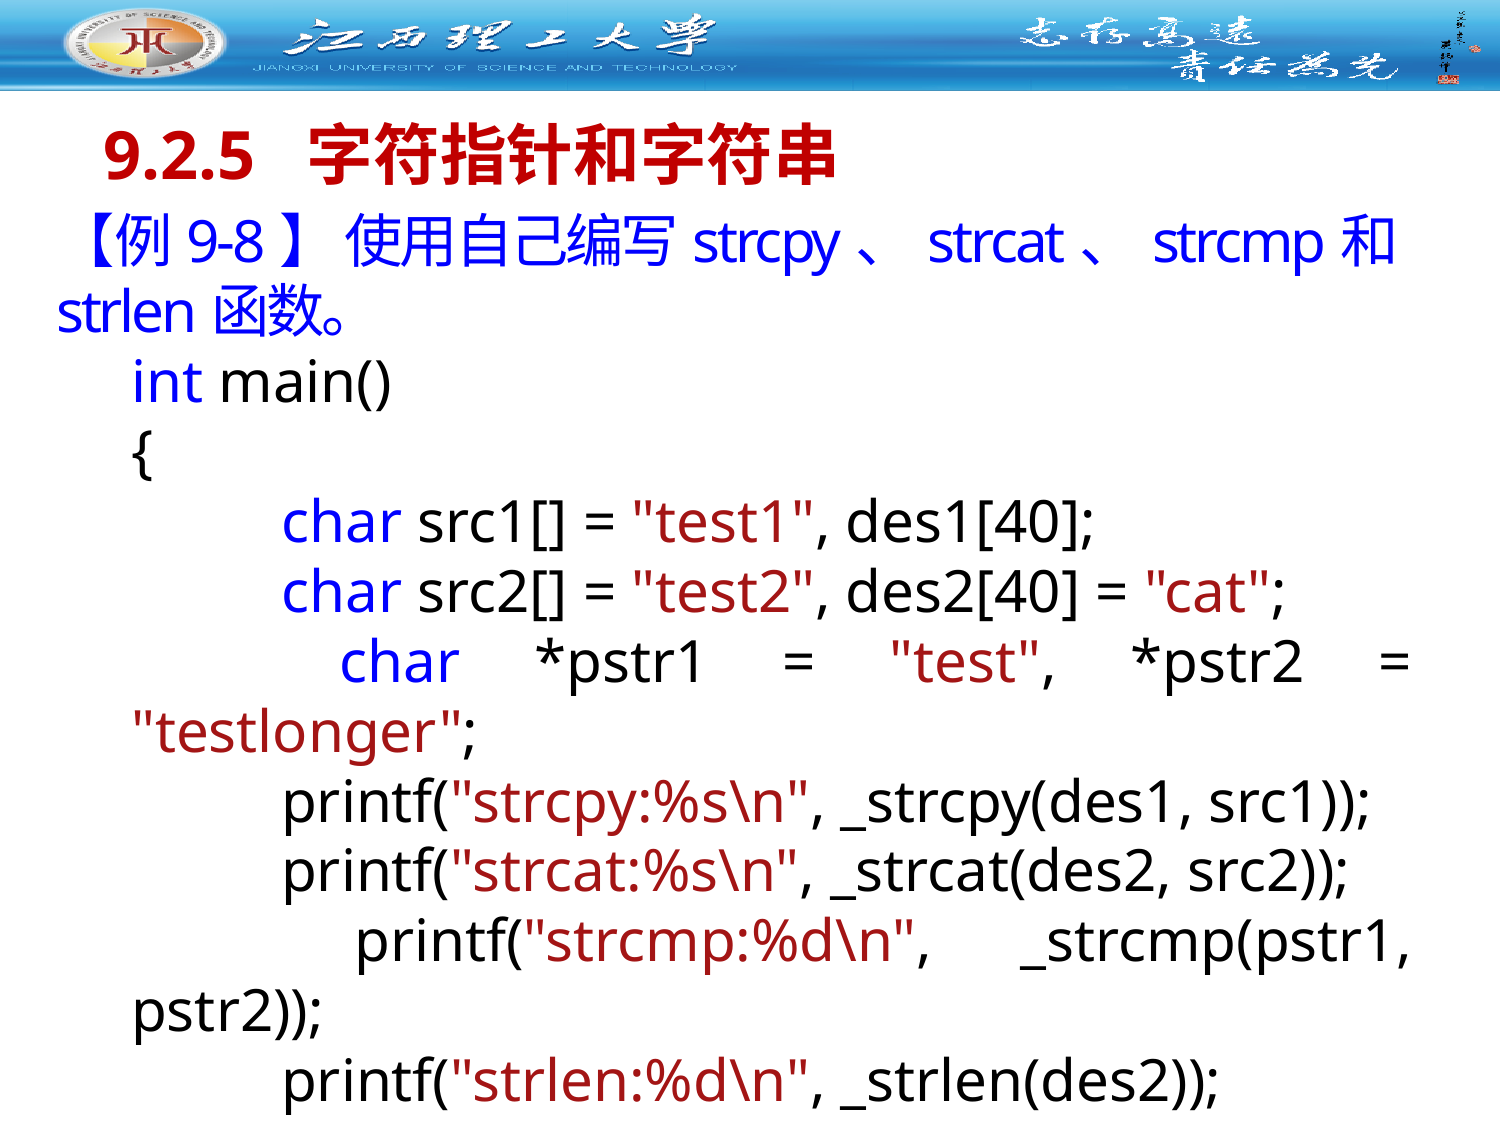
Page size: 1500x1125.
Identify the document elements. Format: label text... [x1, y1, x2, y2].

list 【例9-8】 使用自己编写strcpy、strcat、strcmp和strlen函数。 int main() { char src1[] = "test1", des1[40]; char src2[] = "test2", des2[40] = "cat"; char *pstr1 = "test", *pstr2 = "testlonger"; printf("strcpy:%s\n", _strcpy(des1, src1)); printf("strcat:%s\n", _strcat(des2, src2)); printf("strcmp:%d\n", _strcmp(pstr1, pstr2)); printf("strlen:%d\n", _strlen(des2)); return 0; } [41, 196, 1427, 1108]
picture [0, 0, 1500, 91]
title 9.2.5 字符指针和字符串 [88, 90, 1439, 216]
